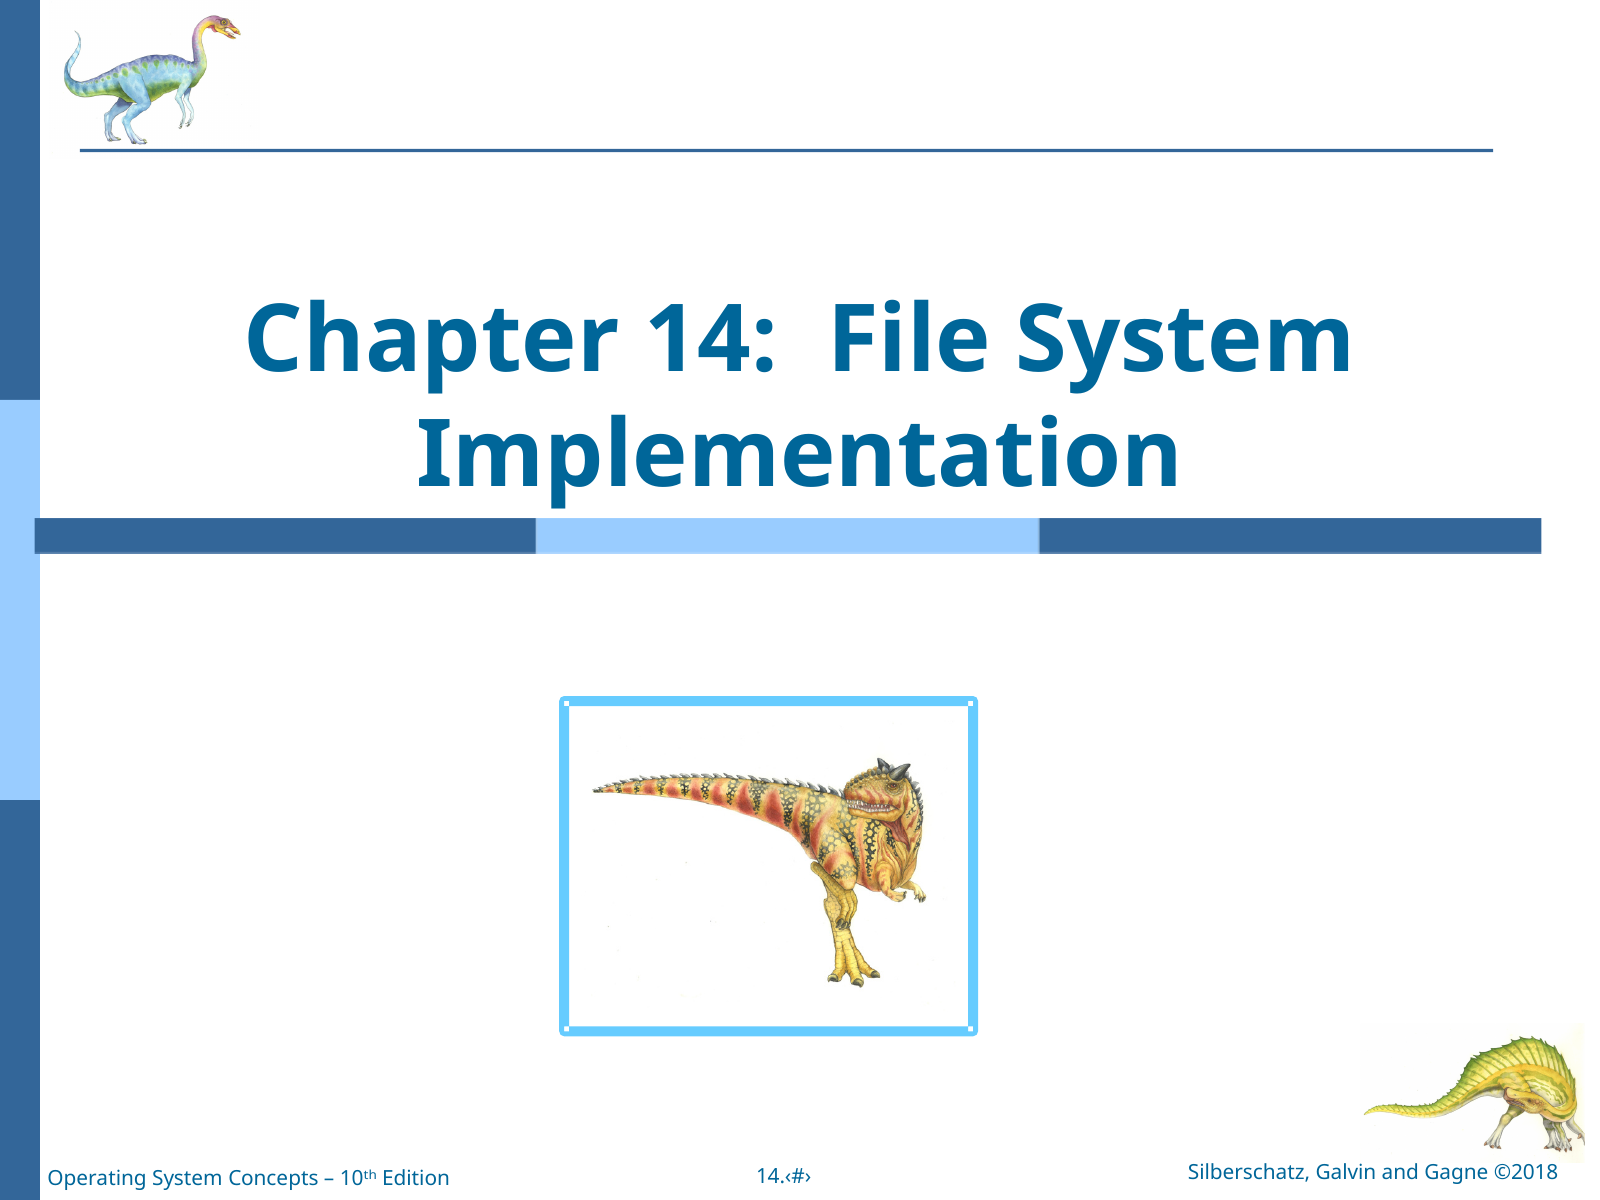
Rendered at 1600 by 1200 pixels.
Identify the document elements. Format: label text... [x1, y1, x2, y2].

text_box Chapter 14: File System Implementation [135, 275, 1465, 505]
text_box [49, 0, 260, 159]
text_box [79, 148, 1494, 153]
text_box [0, 800, 40, 1200]
text_box 14.‹#› [753, 1163, 815, 1189]
text_box Silberschatz, Galvin and Gagne ©2018 [1150, 1158, 1596, 1184]
text_box [0, 0, 40, 399]
text_box [581, 720, 956, 1013]
text_box [559, 696, 979, 1037]
text_box Operating System Concepts – 10ᵗʰ Edition [47, 1164, 496, 1190]
text_box [34, 518, 1542, 554]
text_box [1360, 1023, 1585, 1163]
text_box [0, 399, 40, 800]
